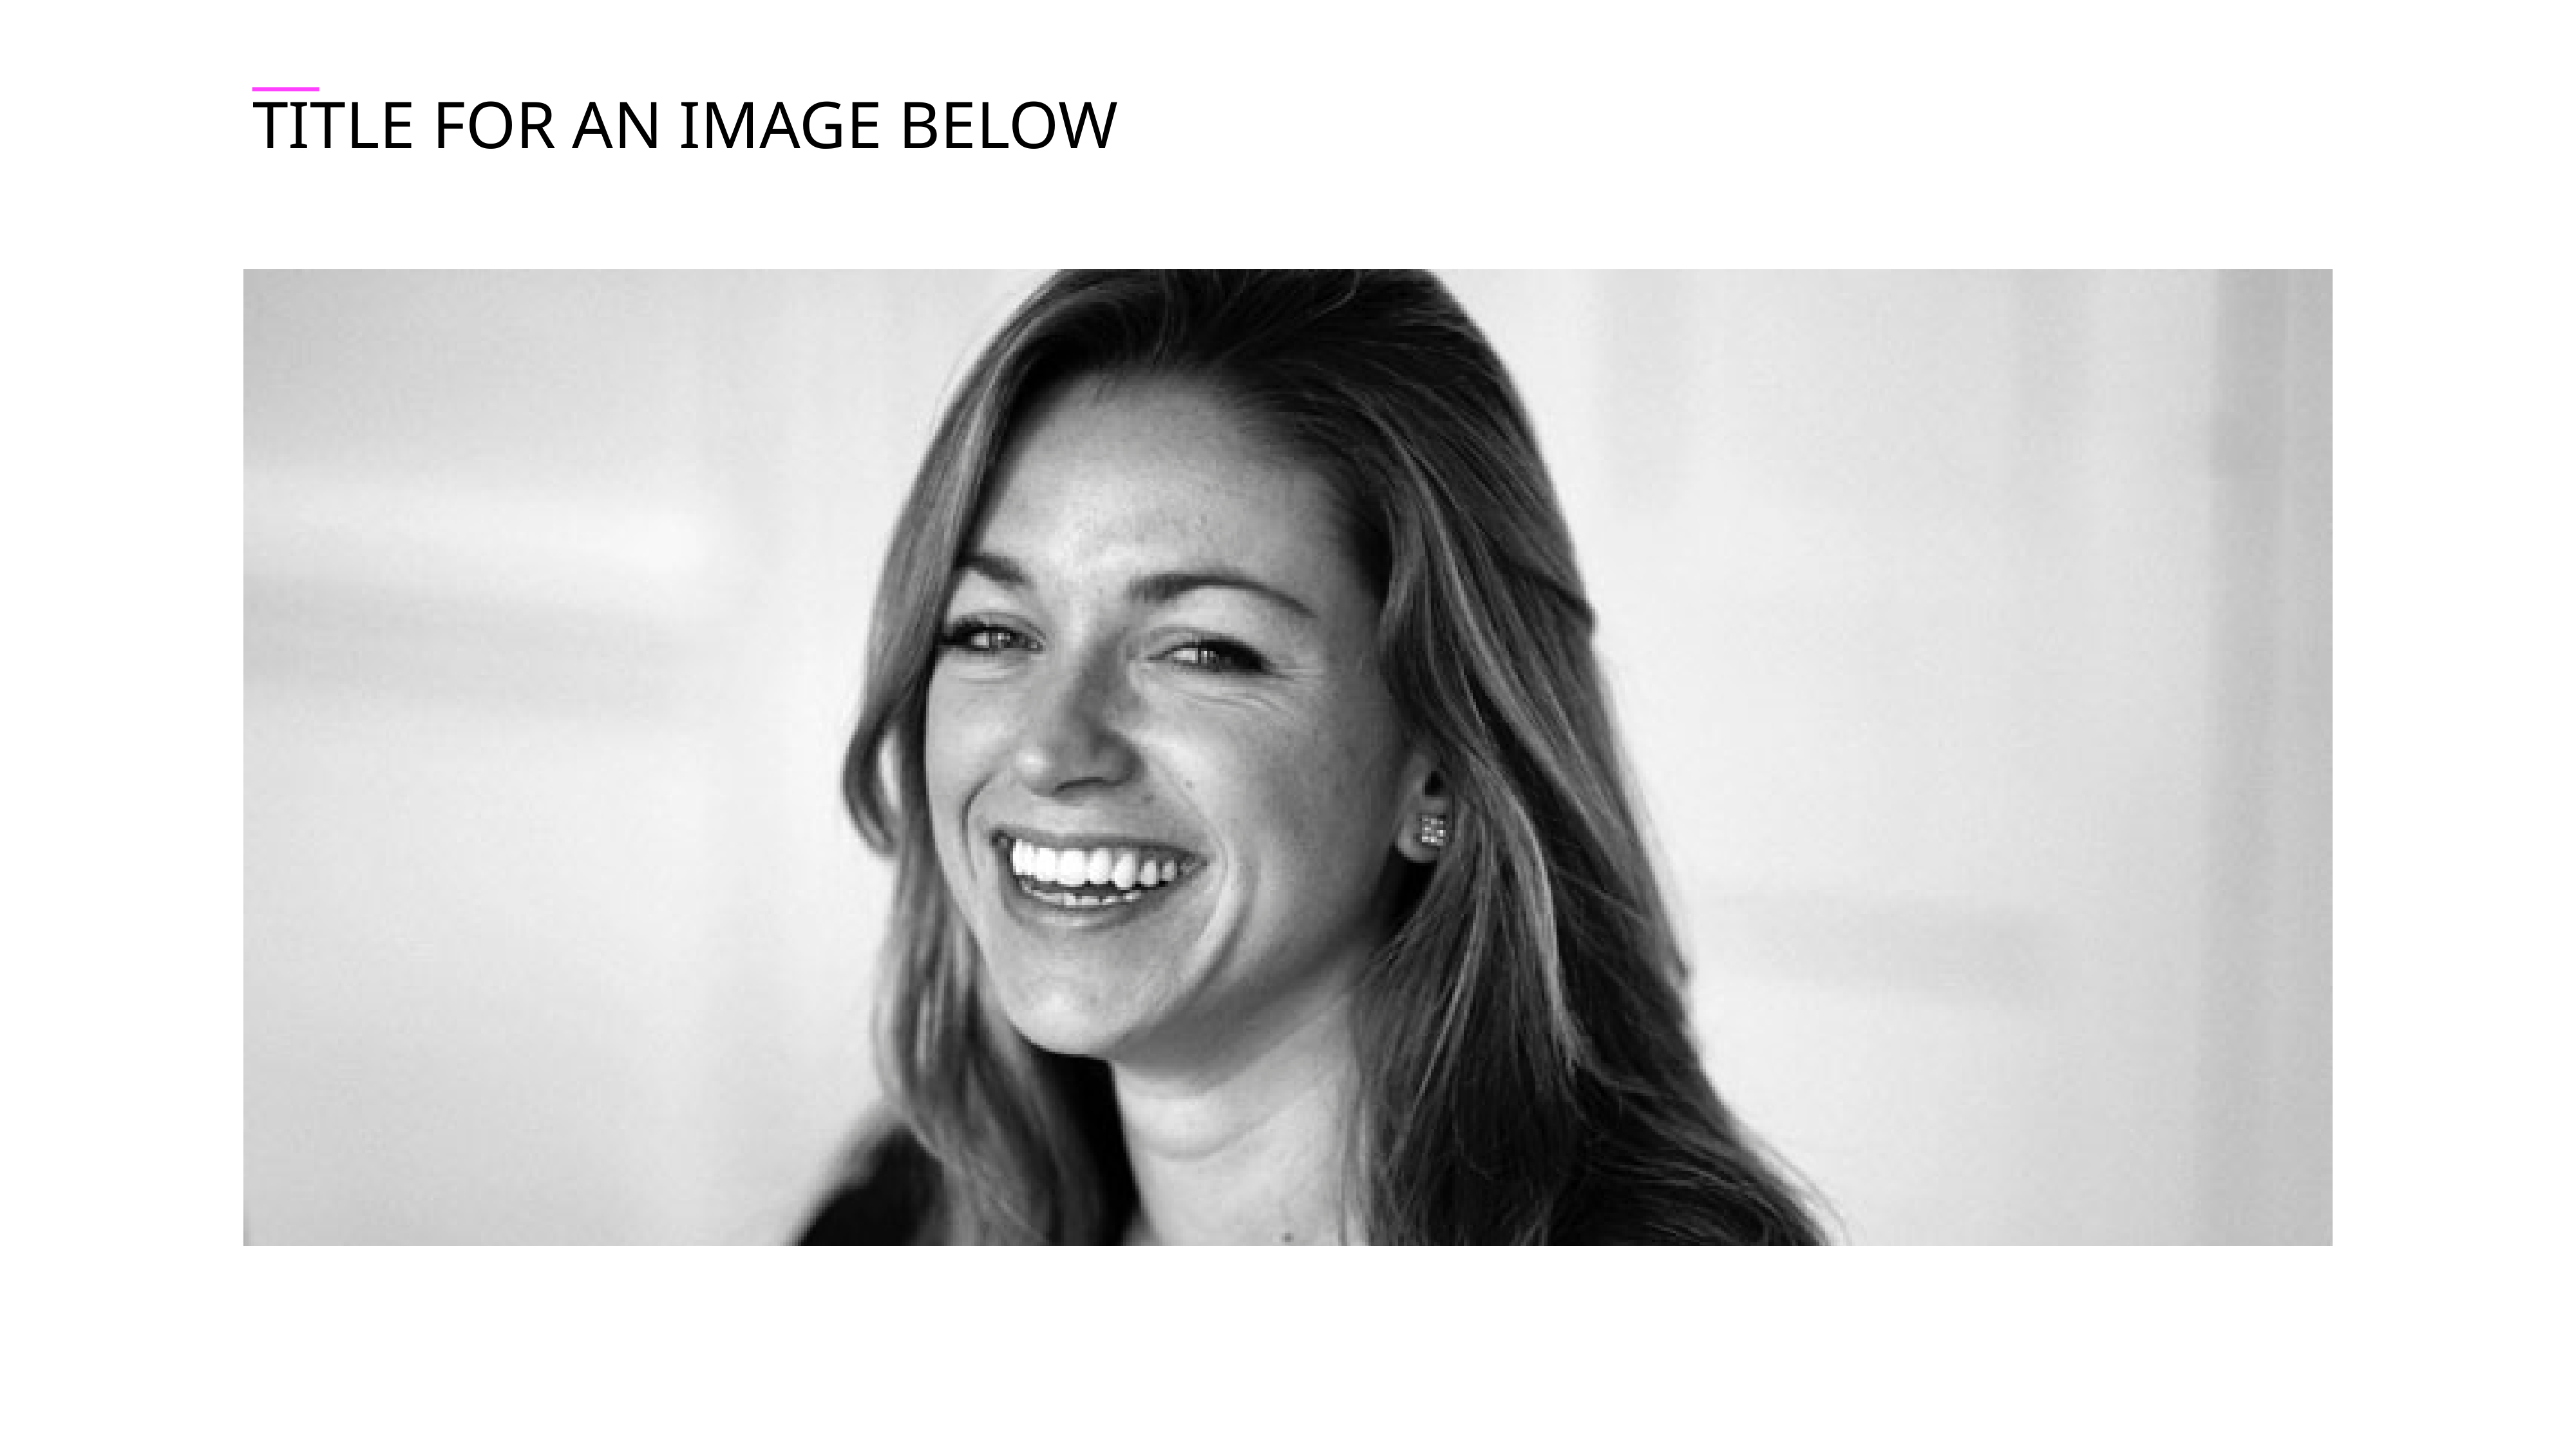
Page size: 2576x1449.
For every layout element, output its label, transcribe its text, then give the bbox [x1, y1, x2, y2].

picture [243, 269, 2333, 1246]
list TITLE FOR AN IMAGE BELOW [252, 99, 1230, 175]
